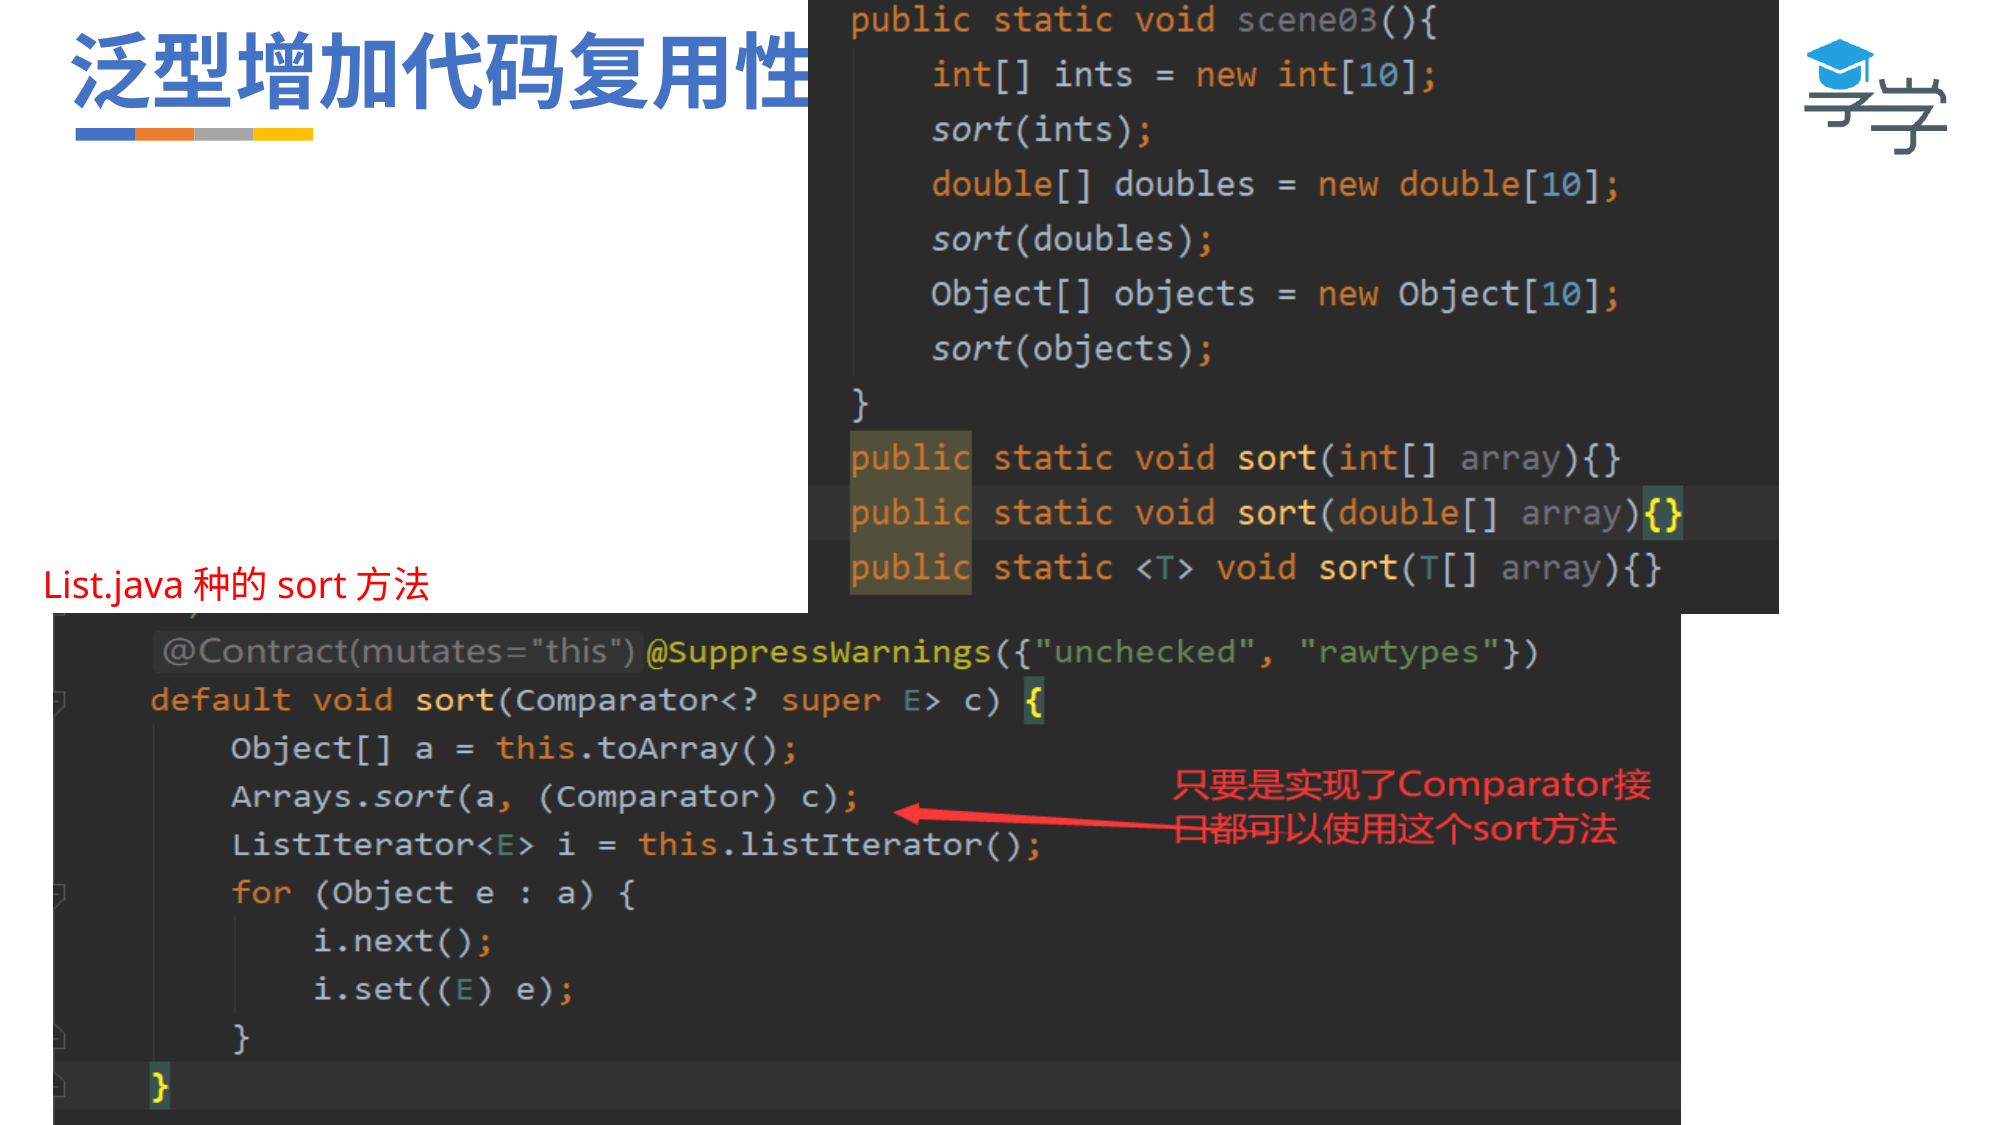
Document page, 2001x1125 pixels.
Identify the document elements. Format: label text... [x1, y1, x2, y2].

picture [1799, 20, 1952, 173]
title 泛型增加代码复用性 [53, 20, 808, 129]
text_box List.java种的sort方法 [27, 553, 446, 614]
picture [53, 0, 1779, 1125]
